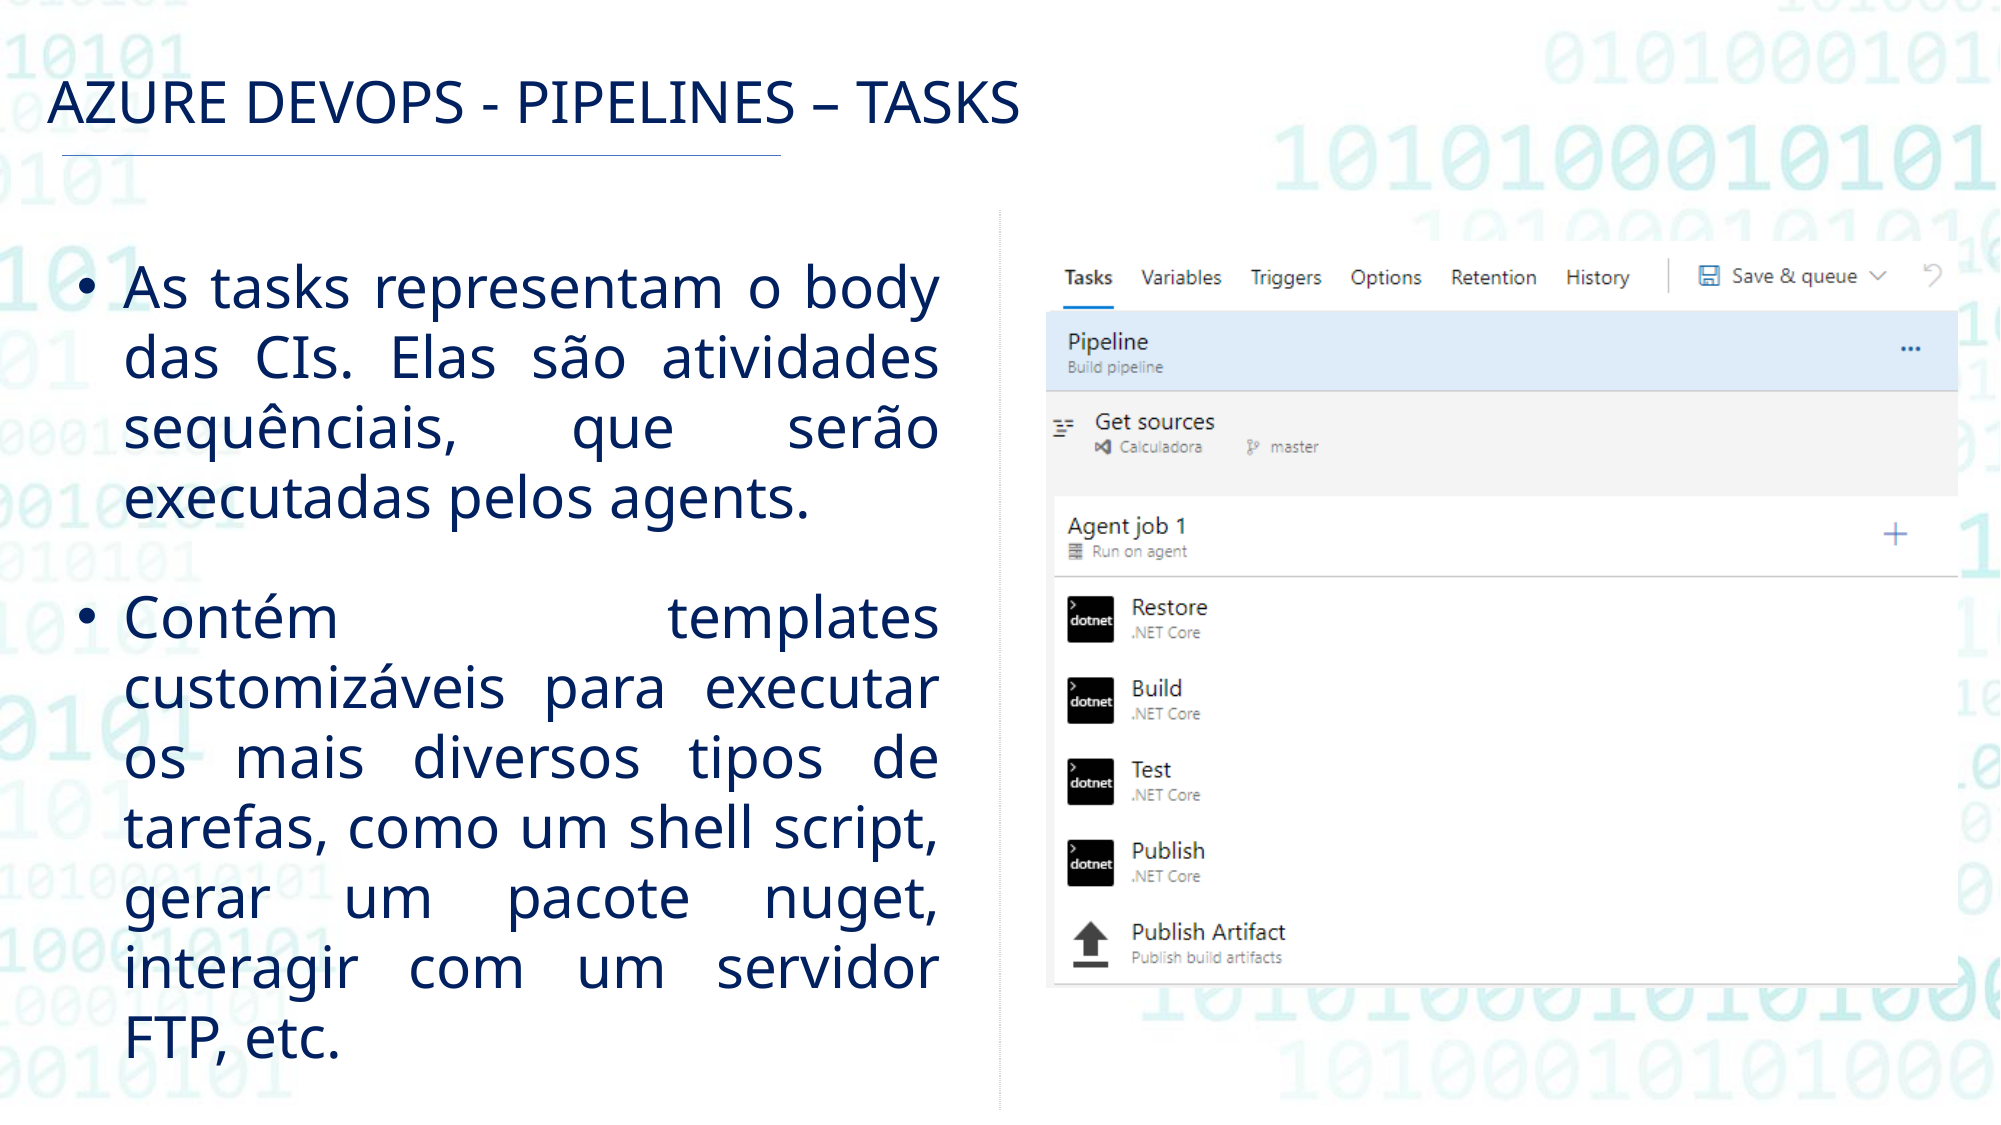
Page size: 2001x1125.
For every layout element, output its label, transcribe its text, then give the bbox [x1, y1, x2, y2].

picture [0, 0, 2001, 1125]
text_box AZURE DEVOPS - PIPELINES – TASKS [32, 58, 1038, 143]
text_box As tasks representam o body das CIs. Elas são atividades sequênciais, que serão executadas pelos agents. Contém templates customizáveis para executar os mais diversos tipos de tarefas, como um shell script, gerar um pacote nuget, interagir com um servidor FTP, etc. [62, 243, 956, 1078]
